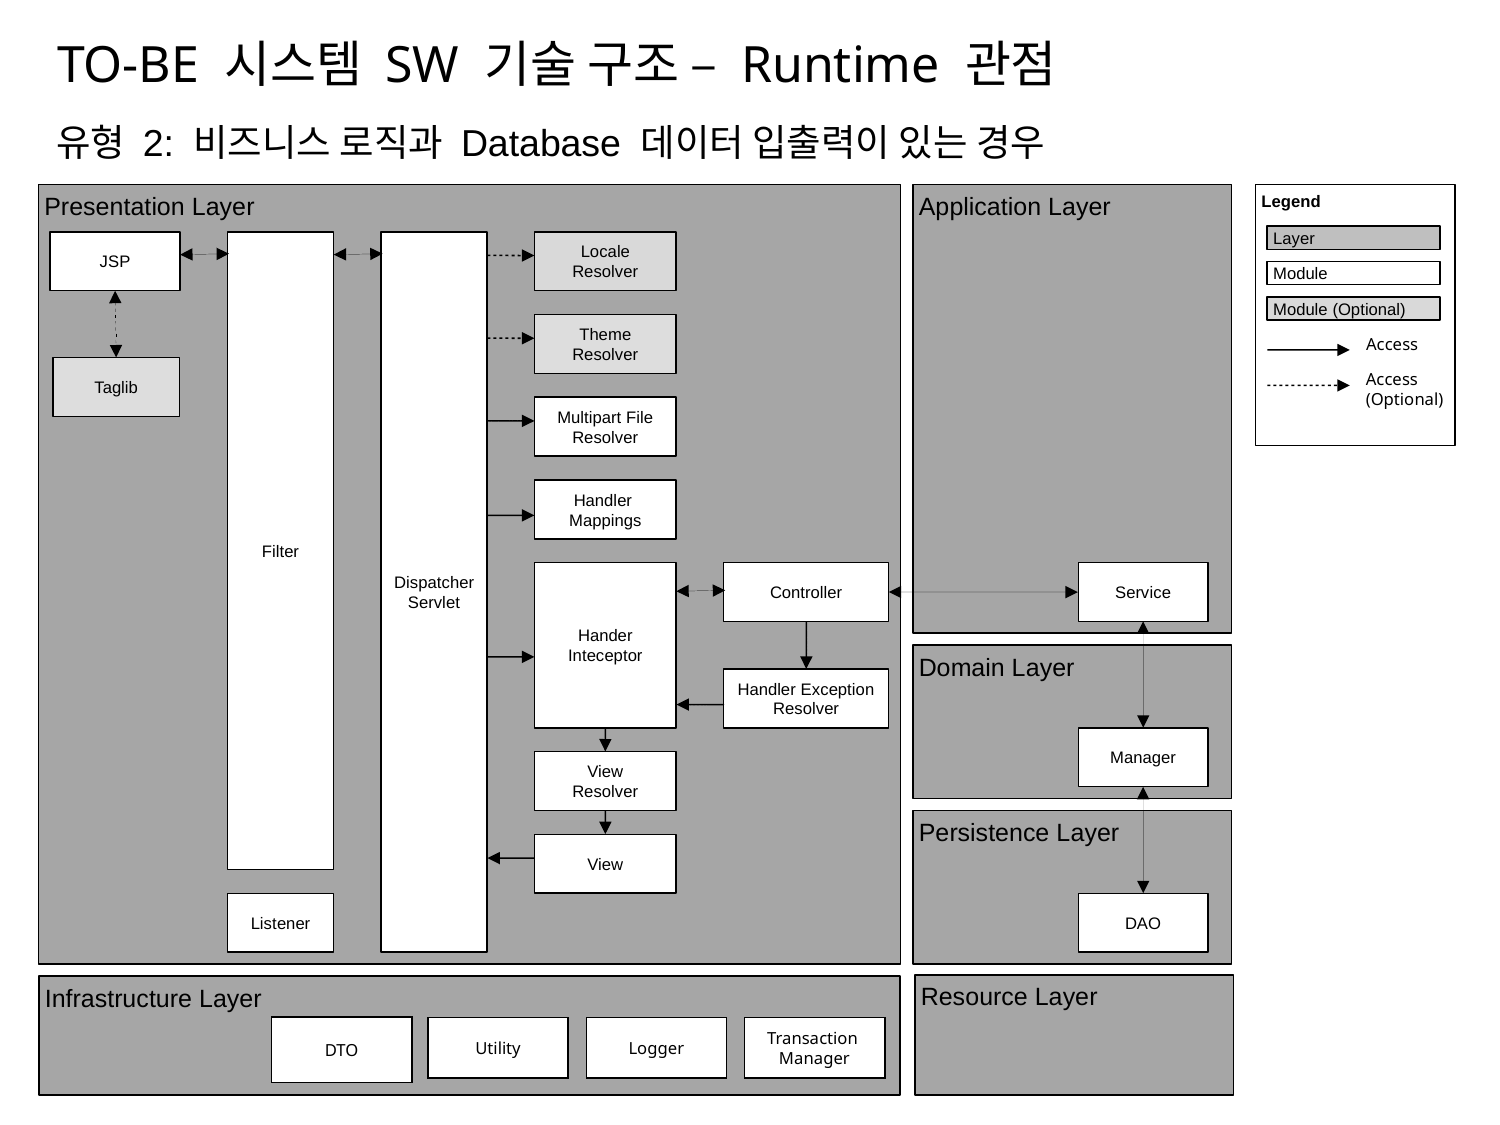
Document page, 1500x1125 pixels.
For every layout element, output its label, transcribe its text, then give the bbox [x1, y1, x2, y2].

text_box [518, 332, 535, 345]
text_box [800, 621, 813, 669]
text_box Layer [1267, 225, 1440, 250]
text_box Hander Inteceptor [534, 562, 677, 728]
text_box Infrastructure Layer [38, 976, 900, 1095]
text_box Utility [427, 1017, 569, 1078]
text_box Access (Optional) [1351, 361, 1451, 417]
text_box [599, 810, 612, 835]
text_box Handler Mappings [534, 479, 677, 539]
text_box [487, 650, 535, 664]
text_box Manager [1078, 727, 1208, 787]
text_box Domain Layer [1144, 645, 1232, 799]
text_box Theme Resolver [534, 314, 677, 374]
text_box [676, 584, 726, 598]
text_box [487, 851, 535, 865]
text_box Application Layer [912, 184, 1232, 634]
text_box Module [1267, 261, 1440, 285]
text_box Presentation Layer [38, 184, 901, 964]
text_box TO-BE 시스템 SW 기술 구조 – Runtime 관점 [42, 24, 1471, 100]
text_box Multipart File Resolver [534, 397, 677, 457]
text_box 유형 2: 비즈니스 로직과 Database 데이터 입출력이 있는 경우 [41, 111, 1129, 176]
text_box [333, 247, 383, 261]
text_box Persistence Layer [912, 810, 1232, 964]
text_box Listener [227, 893, 334, 953]
text_box Legend [1255, 184, 1455, 446]
text_box [1267, 343, 1350, 357]
text_box Access [1351, 326, 1433, 361]
text_box Logger [586, 1017, 727, 1078]
text_box DTO [271, 1017, 412, 1083]
text_box [599, 727, 612, 752]
text_box Transaction Manager [744, 1017, 885, 1078]
text_box Filter [227, 231, 334, 870]
text_box Domain Layer [912, 645, 1143, 799]
text_box [1136, 786, 1150, 894]
text_box View Resolver [534, 751, 677, 811]
text_box View [534, 834, 677, 894]
text_box Dispatcher Servlet [381, 231, 488, 953]
text_box DAO [1078, 893, 1208, 953]
text_box [180, 247, 230, 261]
text_box Controller [723, 562, 889, 622]
text_box Handler Exception Resolver [723, 668, 889, 728]
text_box [676, 698, 689, 711]
text_box [1336, 379, 1350, 392]
text_box [109, 290, 122, 306]
text_box JSP [50, 231, 180, 291]
text_box Locale Resolver [534, 231, 677, 291]
text_box [109, 339, 123, 358]
text_box [487, 414, 535, 428]
text_box [1136, 621, 1150, 728]
text_box [487, 509, 535, 522]
text_box Resource Layer [914, 974, 1234, 1095]
text_box [888, 585, 1078, 599]
text_box Service [1078, 562, 1208, 622]
text_box Taglib [52, 357, 180, 417]
text_box [518, 249, 535, 262]
